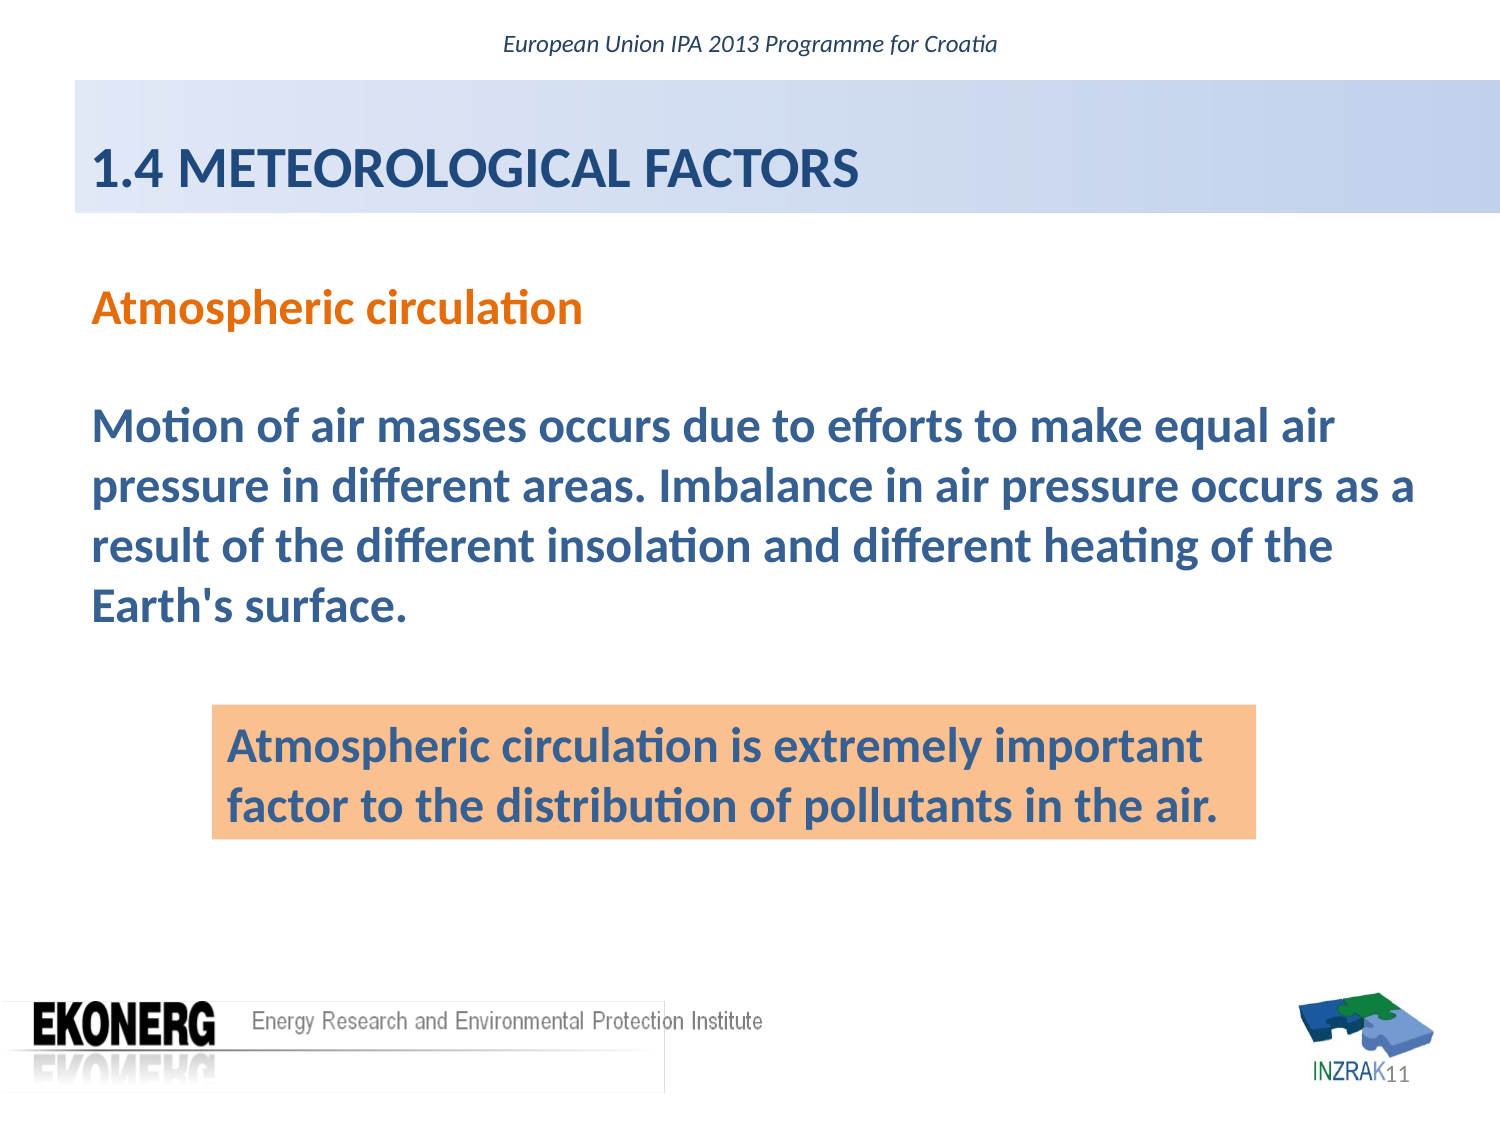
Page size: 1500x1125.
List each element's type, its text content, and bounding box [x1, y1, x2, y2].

text_box Motion of air masses occurs due to efforts to make equal air pressure in different areas. Imbalance in air pressure occurs as a result of the different insolation and different heating of the Earth's surface. [76, 385, 1447, 640]
picture [1, 996, 785, 1095]
picture [1298, 992, 1434, 1088]
text_box Atmospheric circulation [76, 267, 1117, 342]
text_box European Union IPA 2013 Programme for Croatia [2, 23, 1500, 71]
text_box Atmospheric circulation is extremely important factor to the distribution of pollutants in the air. [212, 704, 1257, 840]
title 1.4 METEOROLOGICAL FACTORS [75, 80, 1500, 213]
slide_number 11 [1074, 1042, 1425, 1103]
